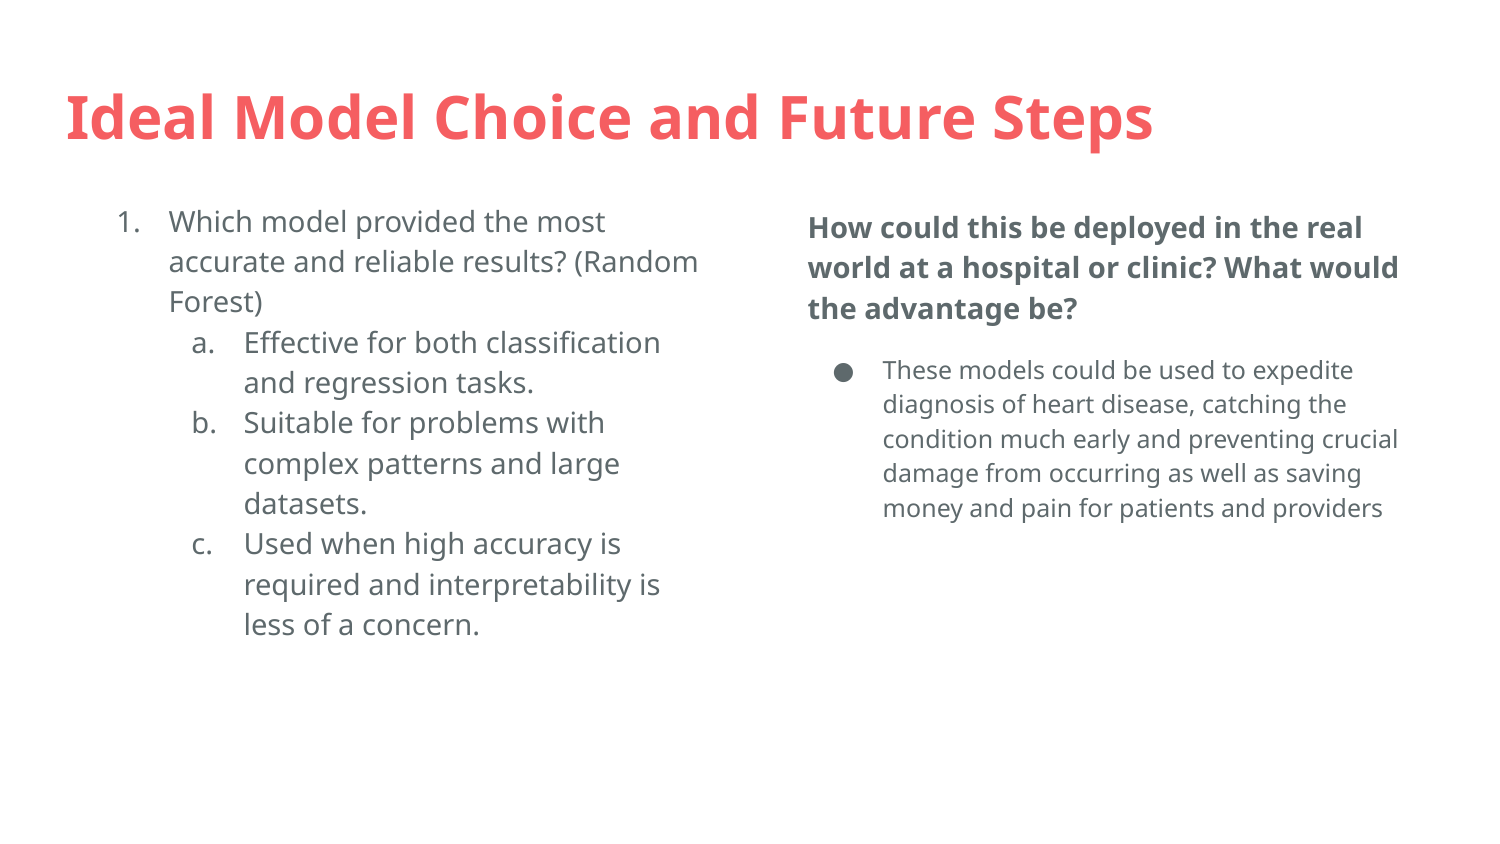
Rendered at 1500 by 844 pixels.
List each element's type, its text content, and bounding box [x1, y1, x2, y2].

title Ideal Model Choice and Future Steps [51, 64, 1449, 167]
list Which model provided the most accurate and reliable results? (Random Forest) Effective for both classification and regression tasks. Suitable for problems with complex patterns and large datasets. Used when high accuracy is required and interpretability is less of a concern. [78, 182, 735, 782]
list How could this be deployed in the real world at a hospital or clinic? What would the advantage be? These models could be used to expedite diagnosis of heart disease, catching the condition much early and preventing crucial damage from occurring as well as saving money and pain for patients and providers [792, 189, 1449, 750]
